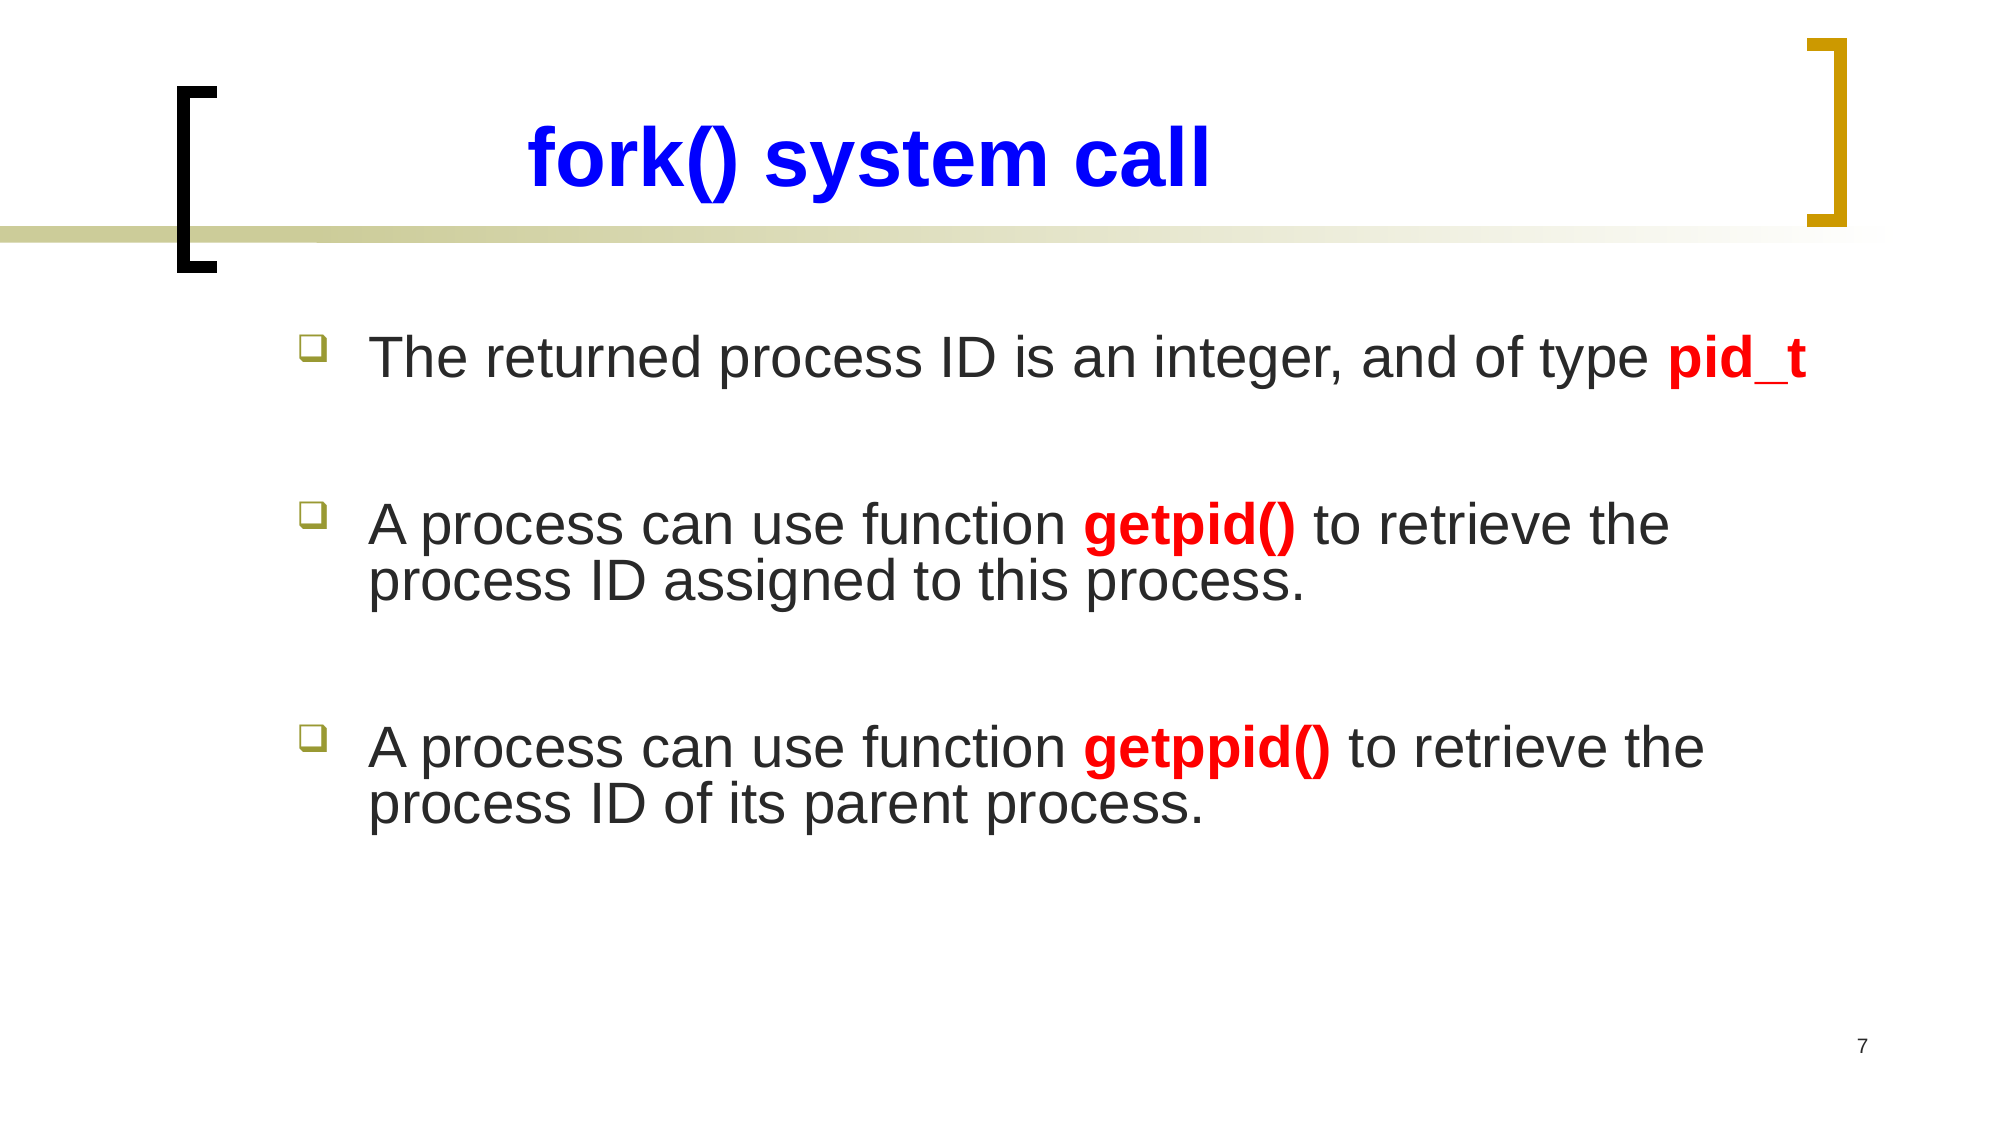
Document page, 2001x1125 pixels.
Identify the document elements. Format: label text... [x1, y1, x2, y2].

slide_number 7 [1466, 1024, 1884, 1101]
text_box fork() system call [513, 99, 1288, 211]
list The returned process ID is an integer, and of type pid_t A process can use function getpid() to retrieve the process ID assigned to this process. A process can use function getppid() to retrieve the process ID of its parent process. [207, 324, 1884, 1000]
